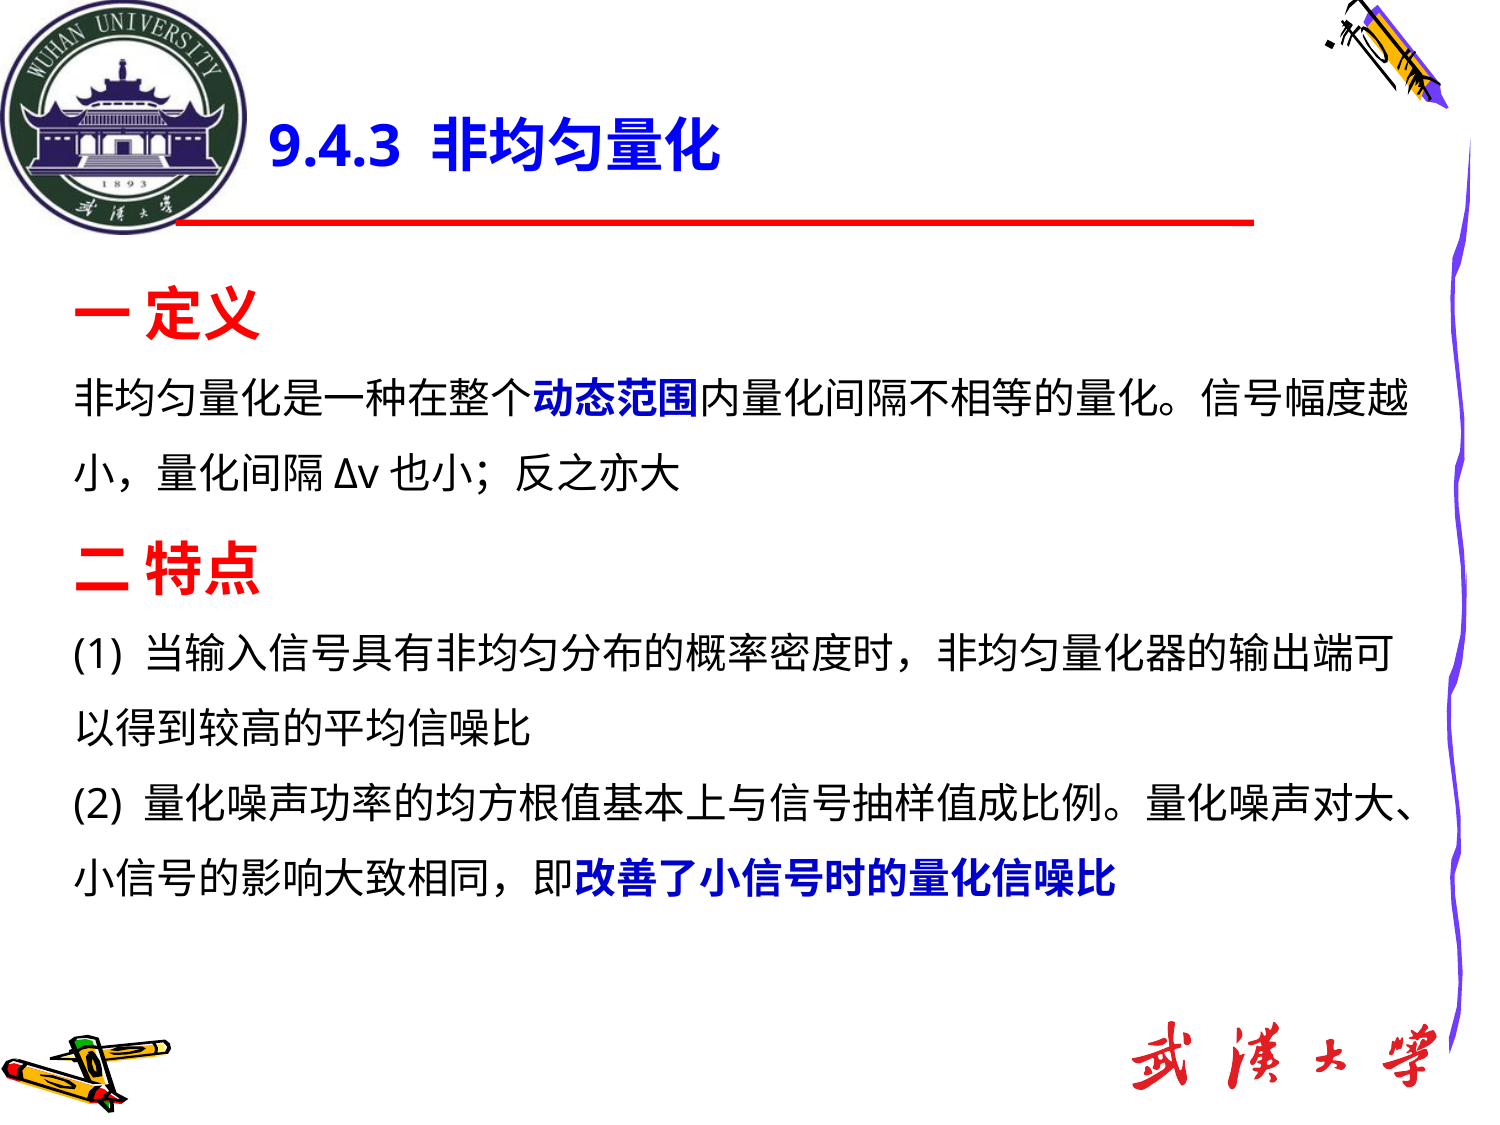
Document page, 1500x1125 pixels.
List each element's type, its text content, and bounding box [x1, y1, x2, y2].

picture [1128, 1015, 1471, 1093]
picture [0, 0, 247, 235]
list 一 定义 非均匀量化是一种在整个动态范围内量化间隔不相等的量化。信号幅度越小，量化间隔Δv也小；反之亦大 二 特点 (1) 当输入信号具有非均匀分布的概率密度时，非均匀量化器的输出端可以得到较高的平均信噪比 (2) 量化噪声功率的均方根值基本上与信号抽样值成比例。量化噪声对大、小信号的影响大致相同，即改善了小信号时的量化信噪比 [58, 234, 1437, 938]
title 9.4.3 非均匀量化 [253, 101, 845, 185]
